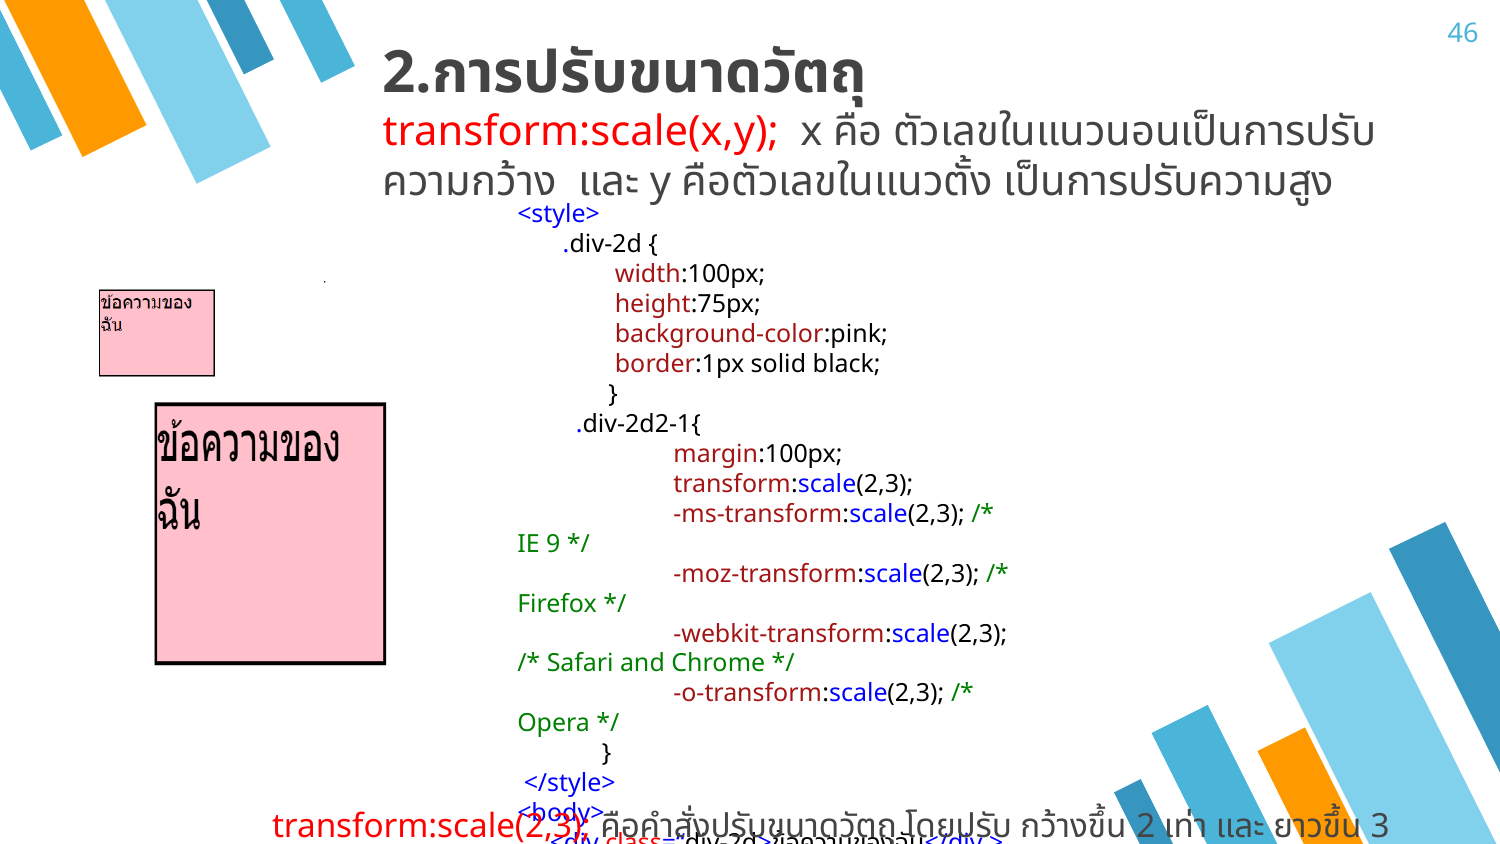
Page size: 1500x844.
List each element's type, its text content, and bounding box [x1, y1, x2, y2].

picture [88, 281, 427, 682]
text_box transform:scale(2,3); คือคำสั่งปรับขนาดวัตถุ โดยปรับ กว้างขึ้น 2 เท่า และ ยาวขึ้น 3 เท่า [257, 797, 1426, 844]
slide_number 46 [1403, 0, 1494, 65]
text_box <style> .div-2d { width:100px; height:75px; background-color:pink; border:1px solid black; } .div-2d2-1{ margin:100px; transform:scale(2,3); -ms-transform:scale(2,3); /* IE 9 */ -moz-transform:scale(2,3); /* Firefox */ -webkit-transform:scale(2,3); /* Safari and Chrome */ -o-transform:scale(2,3); /* Opera */ } </style> <body> <div class=“div-2d>ข้อความของฉัน</div > <div class=“div-2d div-2d2-1”>ข้อความของฉัน</div> </body> [502, 190, 1026, 797]
text_box 2.การปรับขนาดวัตถุ transform:scale(x,y); x คือ ตัวเลขในแนวนอนเป็นการปรับความกว้าง และ y คือตัวเลขในแนวตั้ง เป็นการปรับความสูง [367, 26, 1425, 212]
